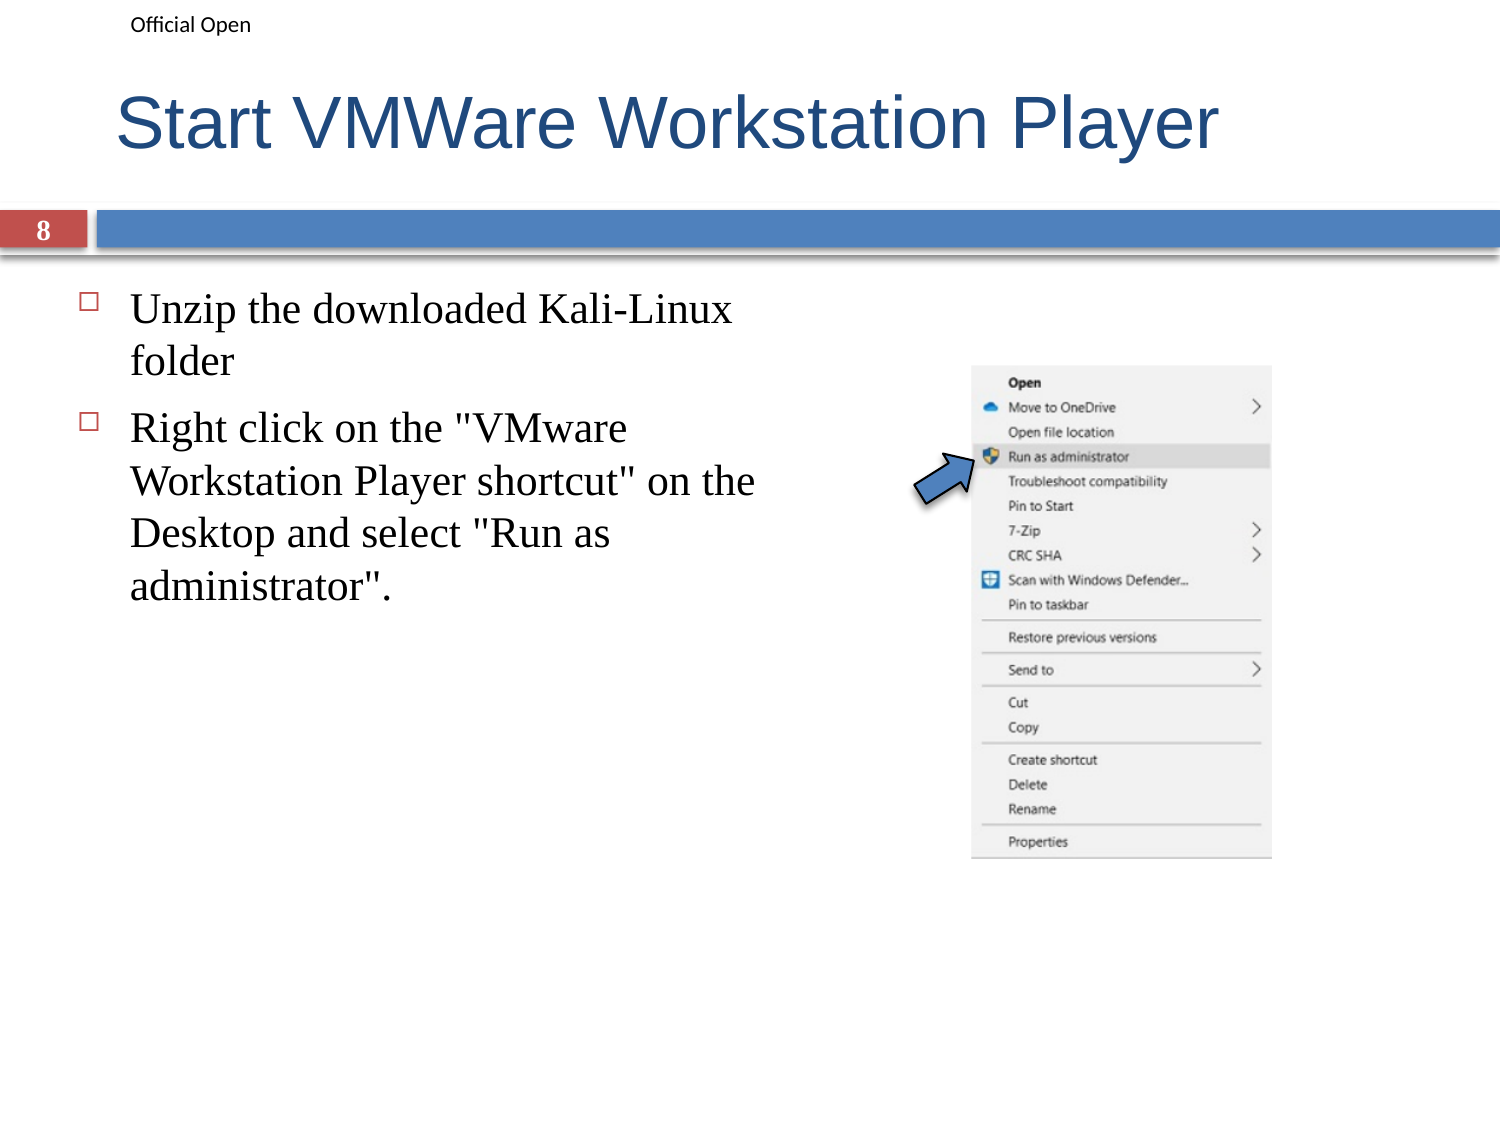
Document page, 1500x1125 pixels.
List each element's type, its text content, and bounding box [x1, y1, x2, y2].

text_box [913, 452, 963, 505]
slide_number 8 [0, 208, 88, 249]
picture [969, 361, 1272, 860]
title Start VMWare Workstation Player [100, 37, 1438, 200]
list Unzip the downloaded Kali-Linux folder Right click on the "VMware Workstation Player shortcut" on the Desktop and select "Run as administrator". [62, 271, 853, 910]
